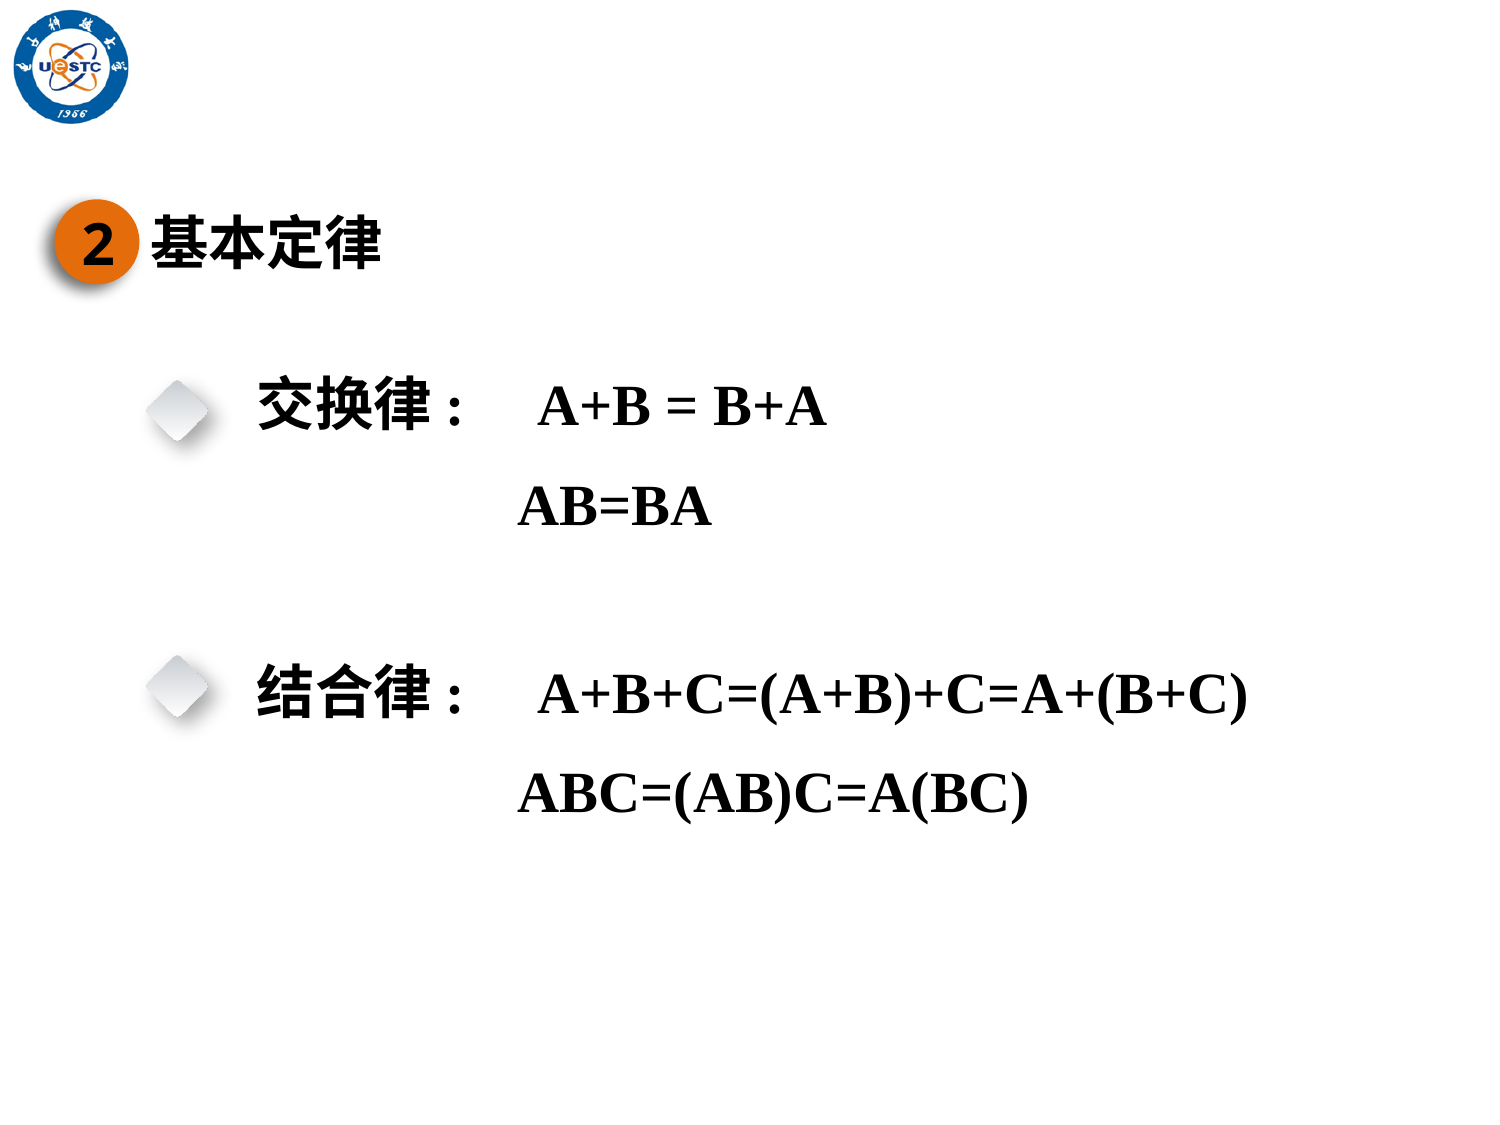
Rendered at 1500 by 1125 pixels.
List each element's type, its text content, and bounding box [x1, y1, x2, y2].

text_box 基本定律 [135, 199, 420, 284]
text_box 2 [52, 197, 142, 287]
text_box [139, 359, 1037, 553]
picture [6, 8, 136, 126]
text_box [139, 647, 1443, 840]
